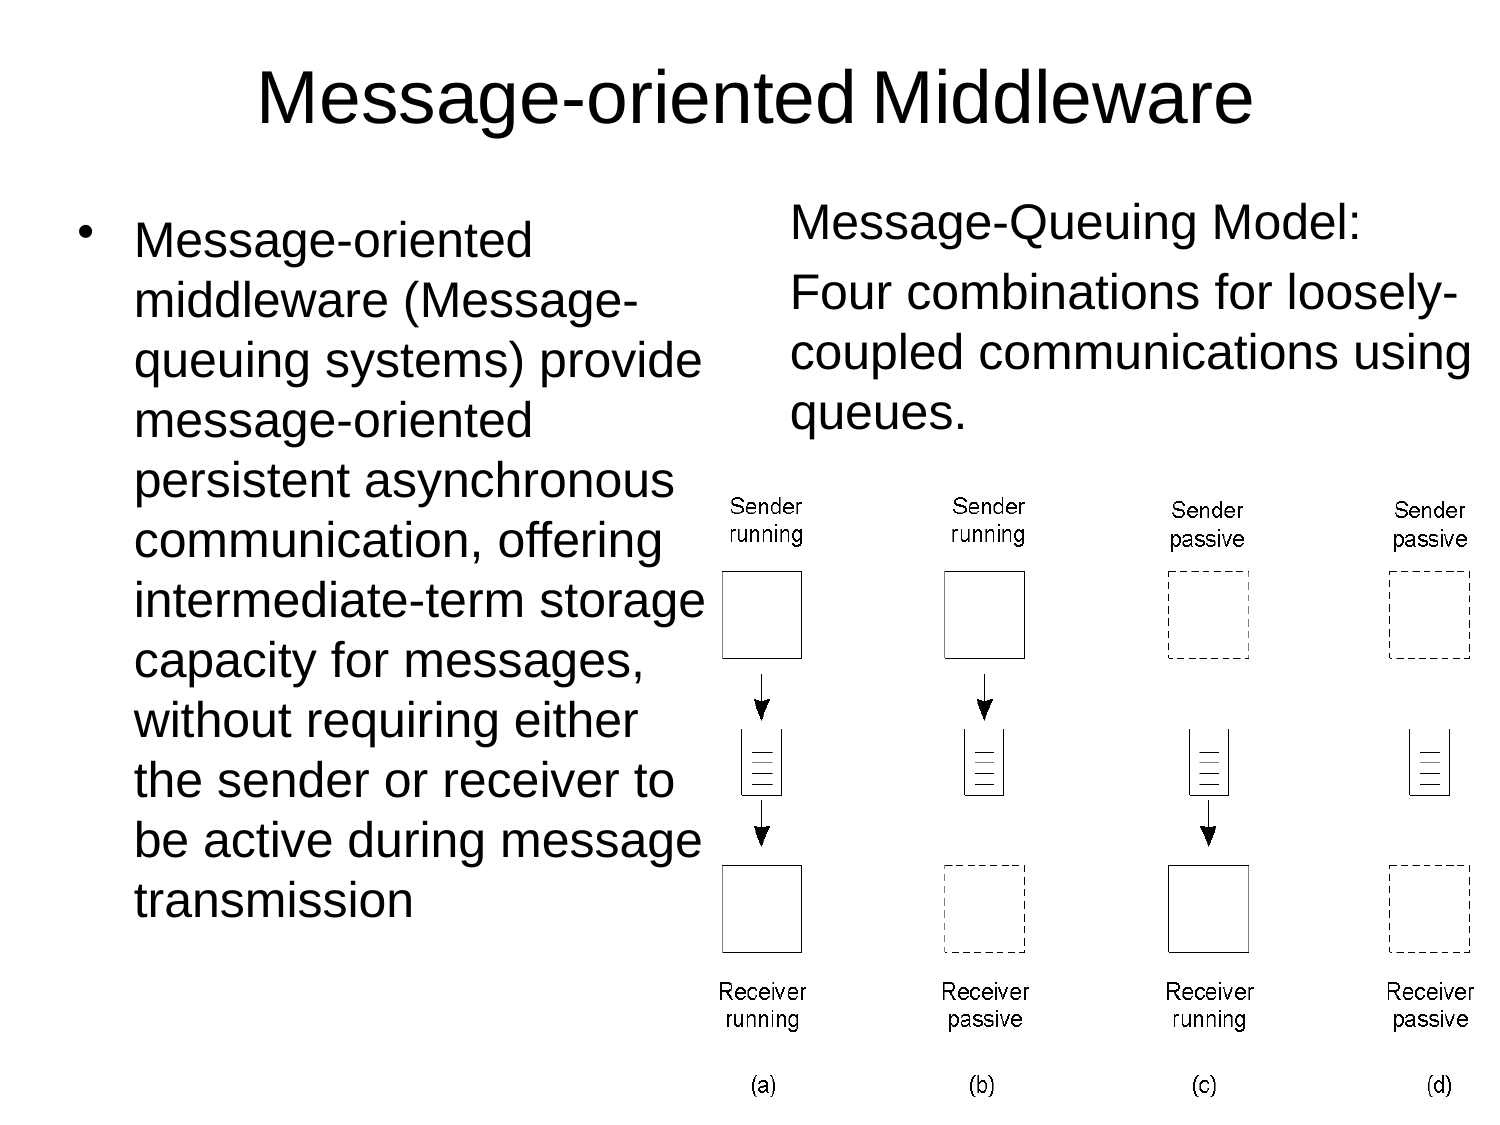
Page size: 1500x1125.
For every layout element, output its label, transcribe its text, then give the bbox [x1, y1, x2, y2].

picture [698, 451, 1500, 1125]
list Message-oriented middleware (Message-queuing systems) provide message-oriented persistent asynchronous communication, offering intermediate-term storage capacity for messages, without requiring either the sender or receiver to be active during message transmission [62, 200, 725, 1100]
title Message-oriented Middleware [75, 0, 1438, 196]
text_box Message-Queuing Model: Four combinations for loosely-coupled communications using queues. [774, 182, 1488, 447]
